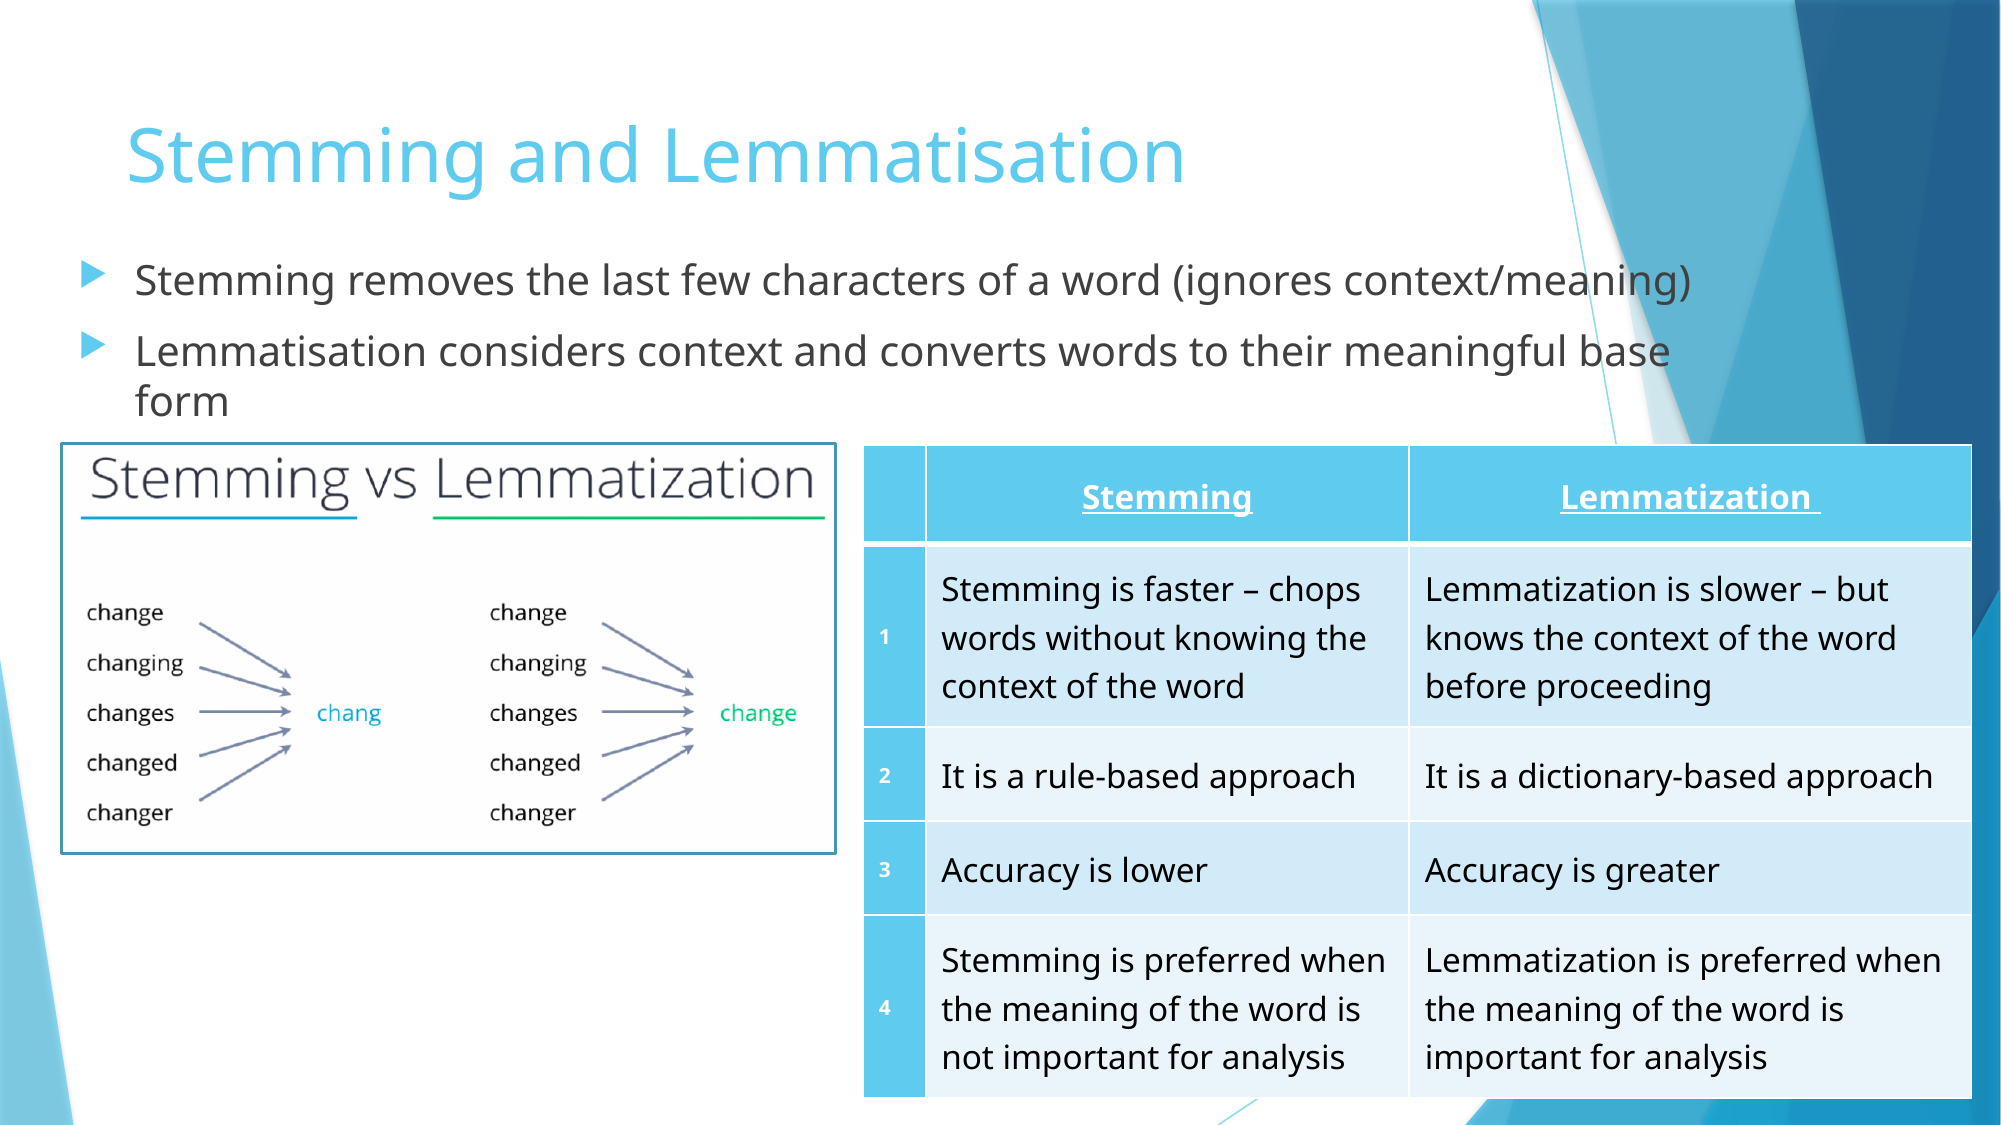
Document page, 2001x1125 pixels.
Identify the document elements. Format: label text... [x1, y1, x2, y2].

table_cell It is a dictionary-based approach [1410, 728, 1971, 820]
table_cell 1 [864, 547, 925, 726]
table_header [864, 446, 925, 541]
table_header Stemming [927, 446, 1408, 541]
table_cell Lemmatization is slower – but knows the context of the word before proceeding [1410, 547, 1971, 726]
table_cell Stemming is faster – chops words without knowing the context of the word [927, 547, 1408, 726]
table_cell 4 [864, 916, 925, 1097]
table_cell 2 [864, 728, 925, 820]
table_header Lemmatization [1410, 446, 1971, 541]
table_cell Lemmatization is preferred when the meaning of the word is important for analysis [1410, 916, 1971, 1097]
table_cell Accuracy is lower [927, 822, 1408, 914]
list Stemming removes the last few characters of a word (ignores context/meaning) Lemmatisation considers context and converts words to their meaningful base form [63, 245, 1785, 990]
title Stemming and Lemmatisation [111, 99, 1522, 245]
table_cell Stemming is preferred when the meaning of the word is not important for analysis [927, 916, 1408, 1097]
picture [62, 444, 835, 853]
table_cell Accuracy is greater [1410, 822, 1971, 914]
table_cell 3 [864, 822, 925, 914]
table_cell It is a rule-based approach [927, 728, 1408, 820]
